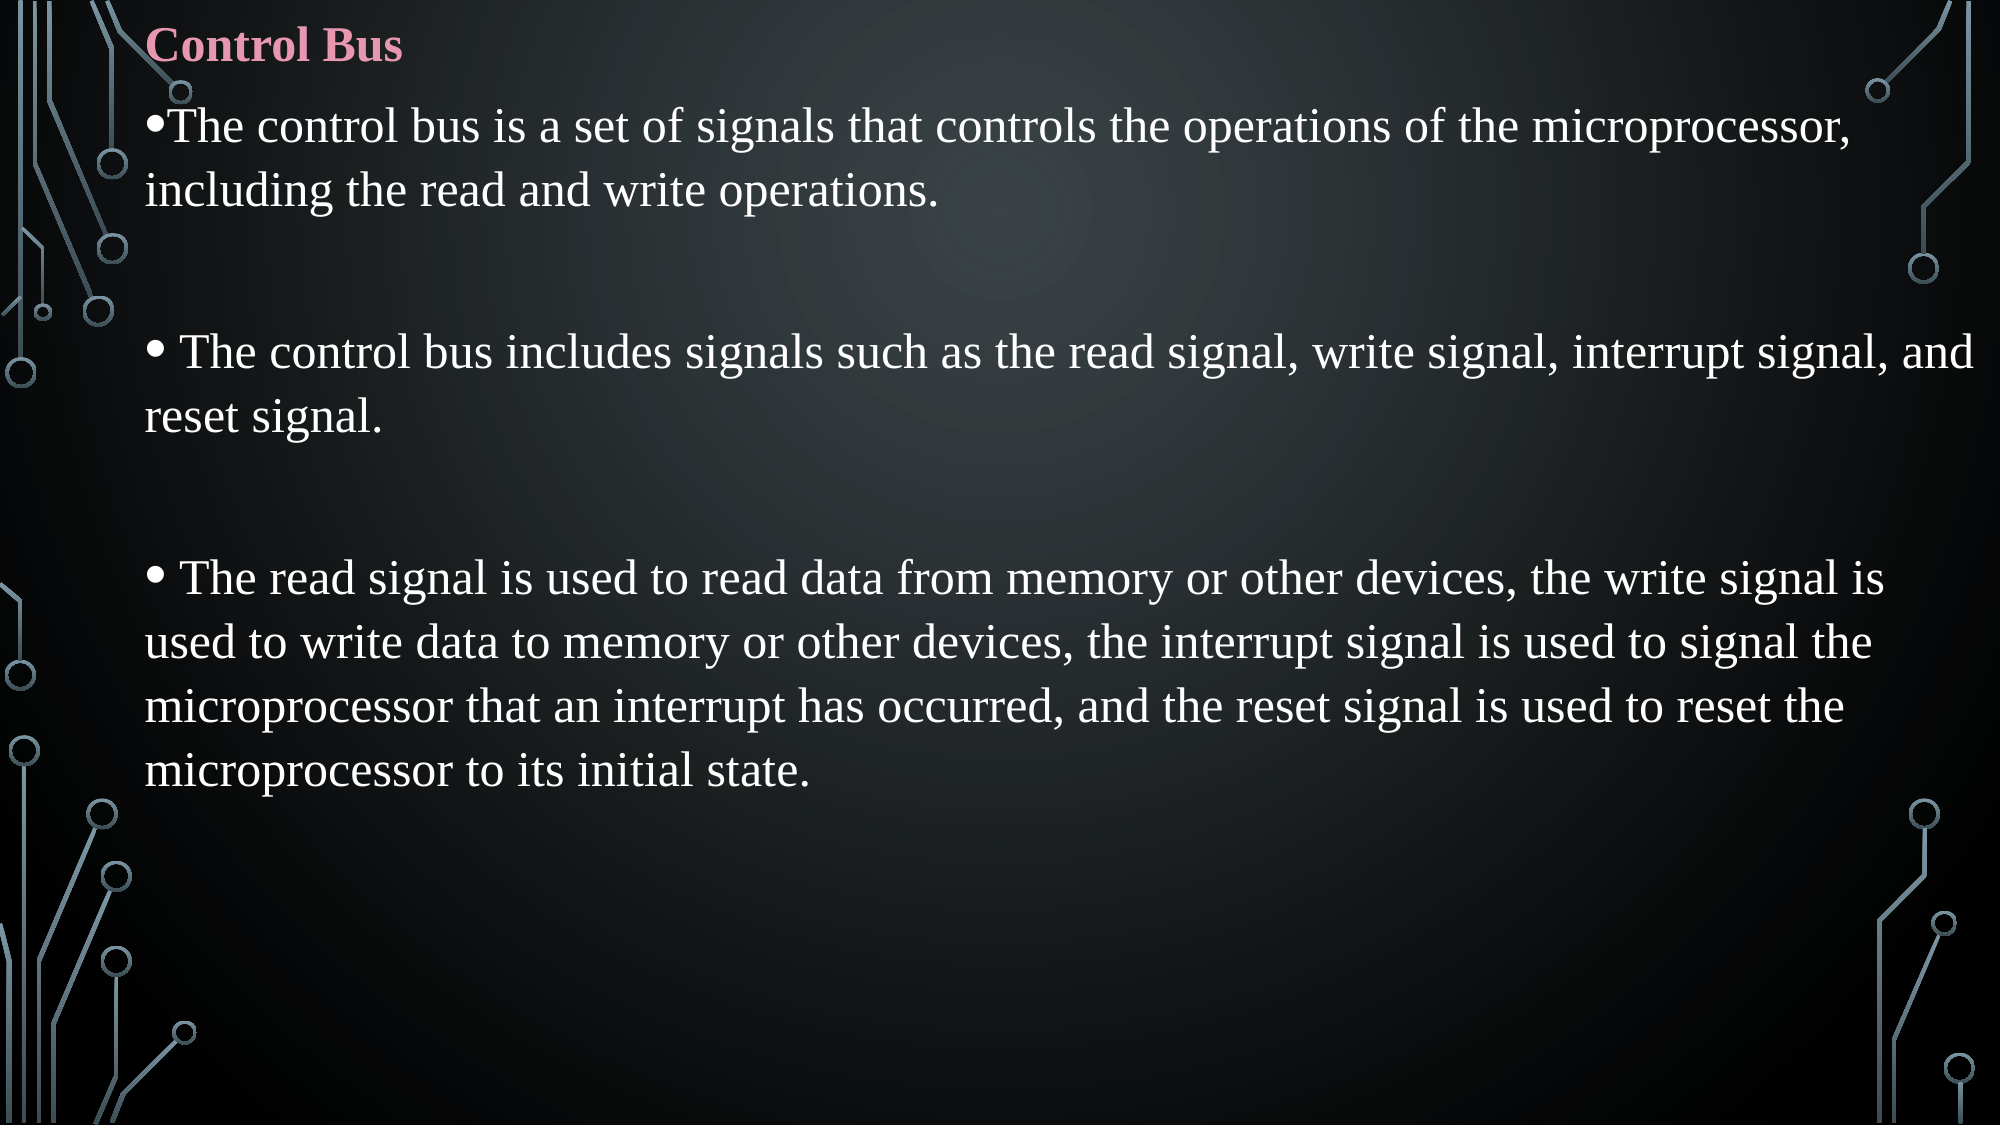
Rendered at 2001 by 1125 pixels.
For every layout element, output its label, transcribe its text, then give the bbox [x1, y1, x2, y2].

list Control Bus The control bus is a set of signals that controls the operations of the microprocessor, including the read and write operations. The control bus includes signals such as the read signal, write signal, interrupt signal, and reset signal. The read signal is used to read data from memory or other devices, the write signal is used to write data to memory or other devices, the interrupt signal is used to signal the microprocessor that an interrupt has occurred, and the reset signal is used to reset the microprocessor to its initial state. [129, 0, 2000, 1125]
